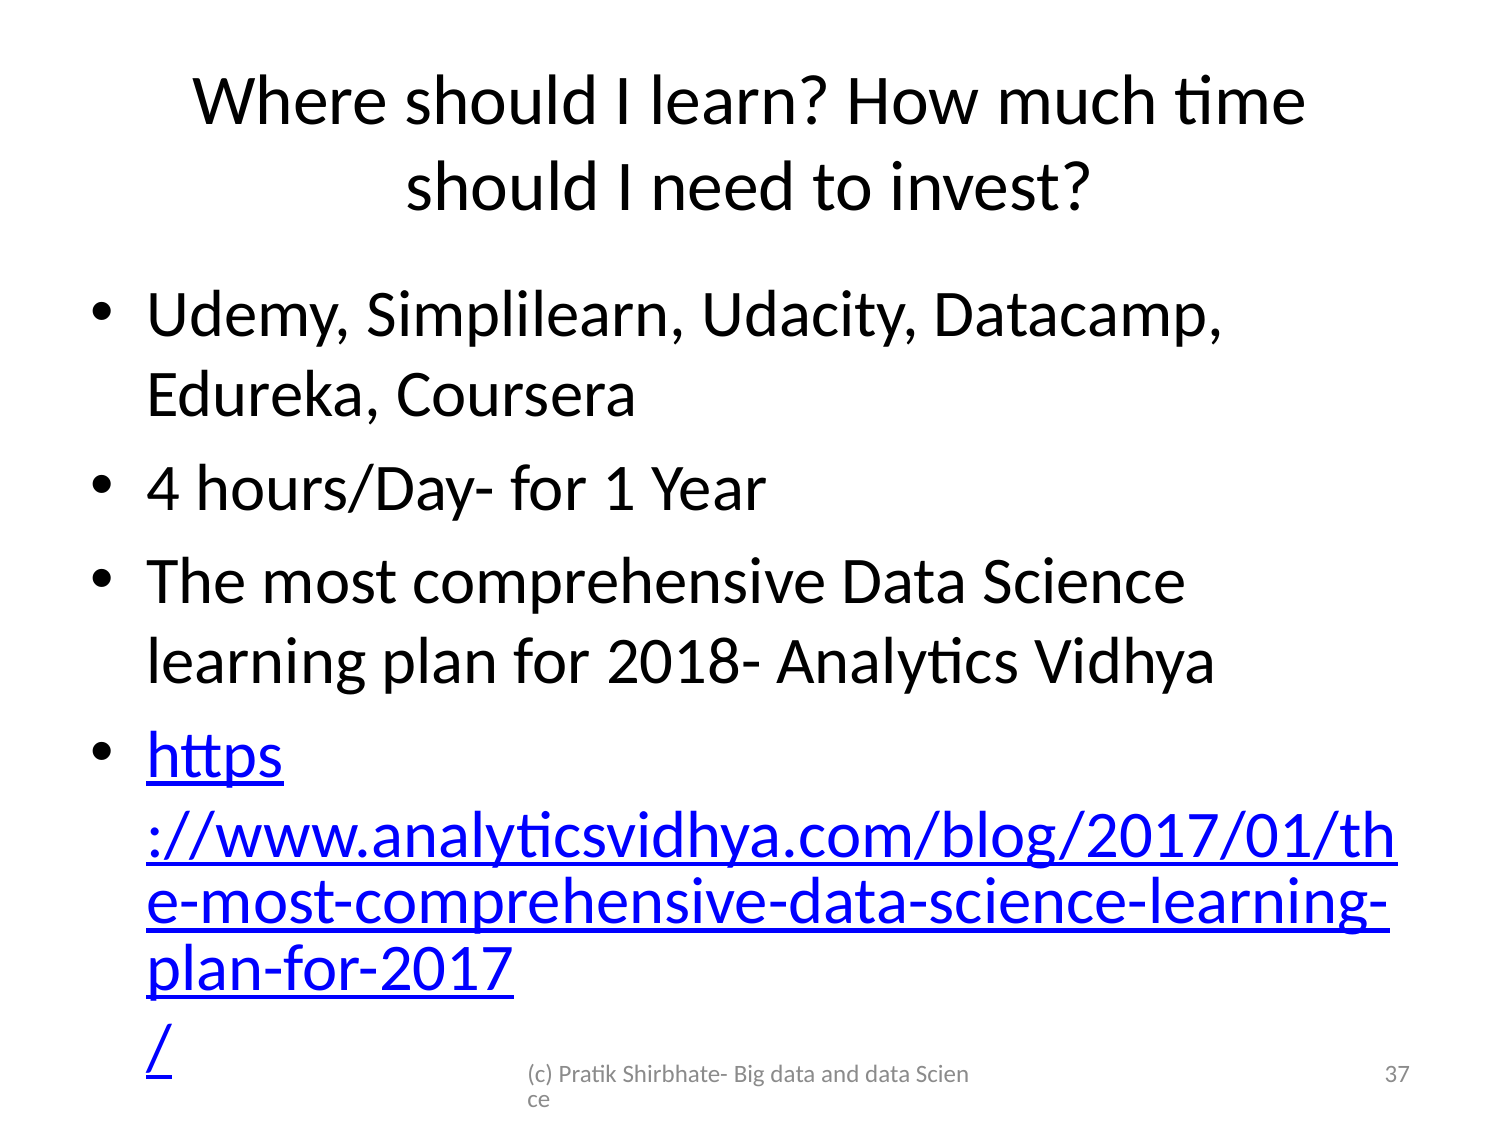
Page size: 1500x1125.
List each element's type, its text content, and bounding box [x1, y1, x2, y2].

list Udemy, Simplilearn, Udacity, Datacamp, Edureka, Coursera 4 hours/Day- for 1 Year The most comprehensive Data Science learning plan for 2018- Analytics Vidhya https://www.analyticsvidhya.com/blog/2017/01/the-most-comprehensive-data-science-learning-plan-for-2017/ [75, 262, 1425, 1005]
slide_number 37 [1074, 1042, 1425, 1103]
title Where should I learn? How much time should I need to invest? [75, 45, 1425, 233]
footer (c) Pratik Shirbhate- Big data and data Science [512, 1042, 988, 1103]
